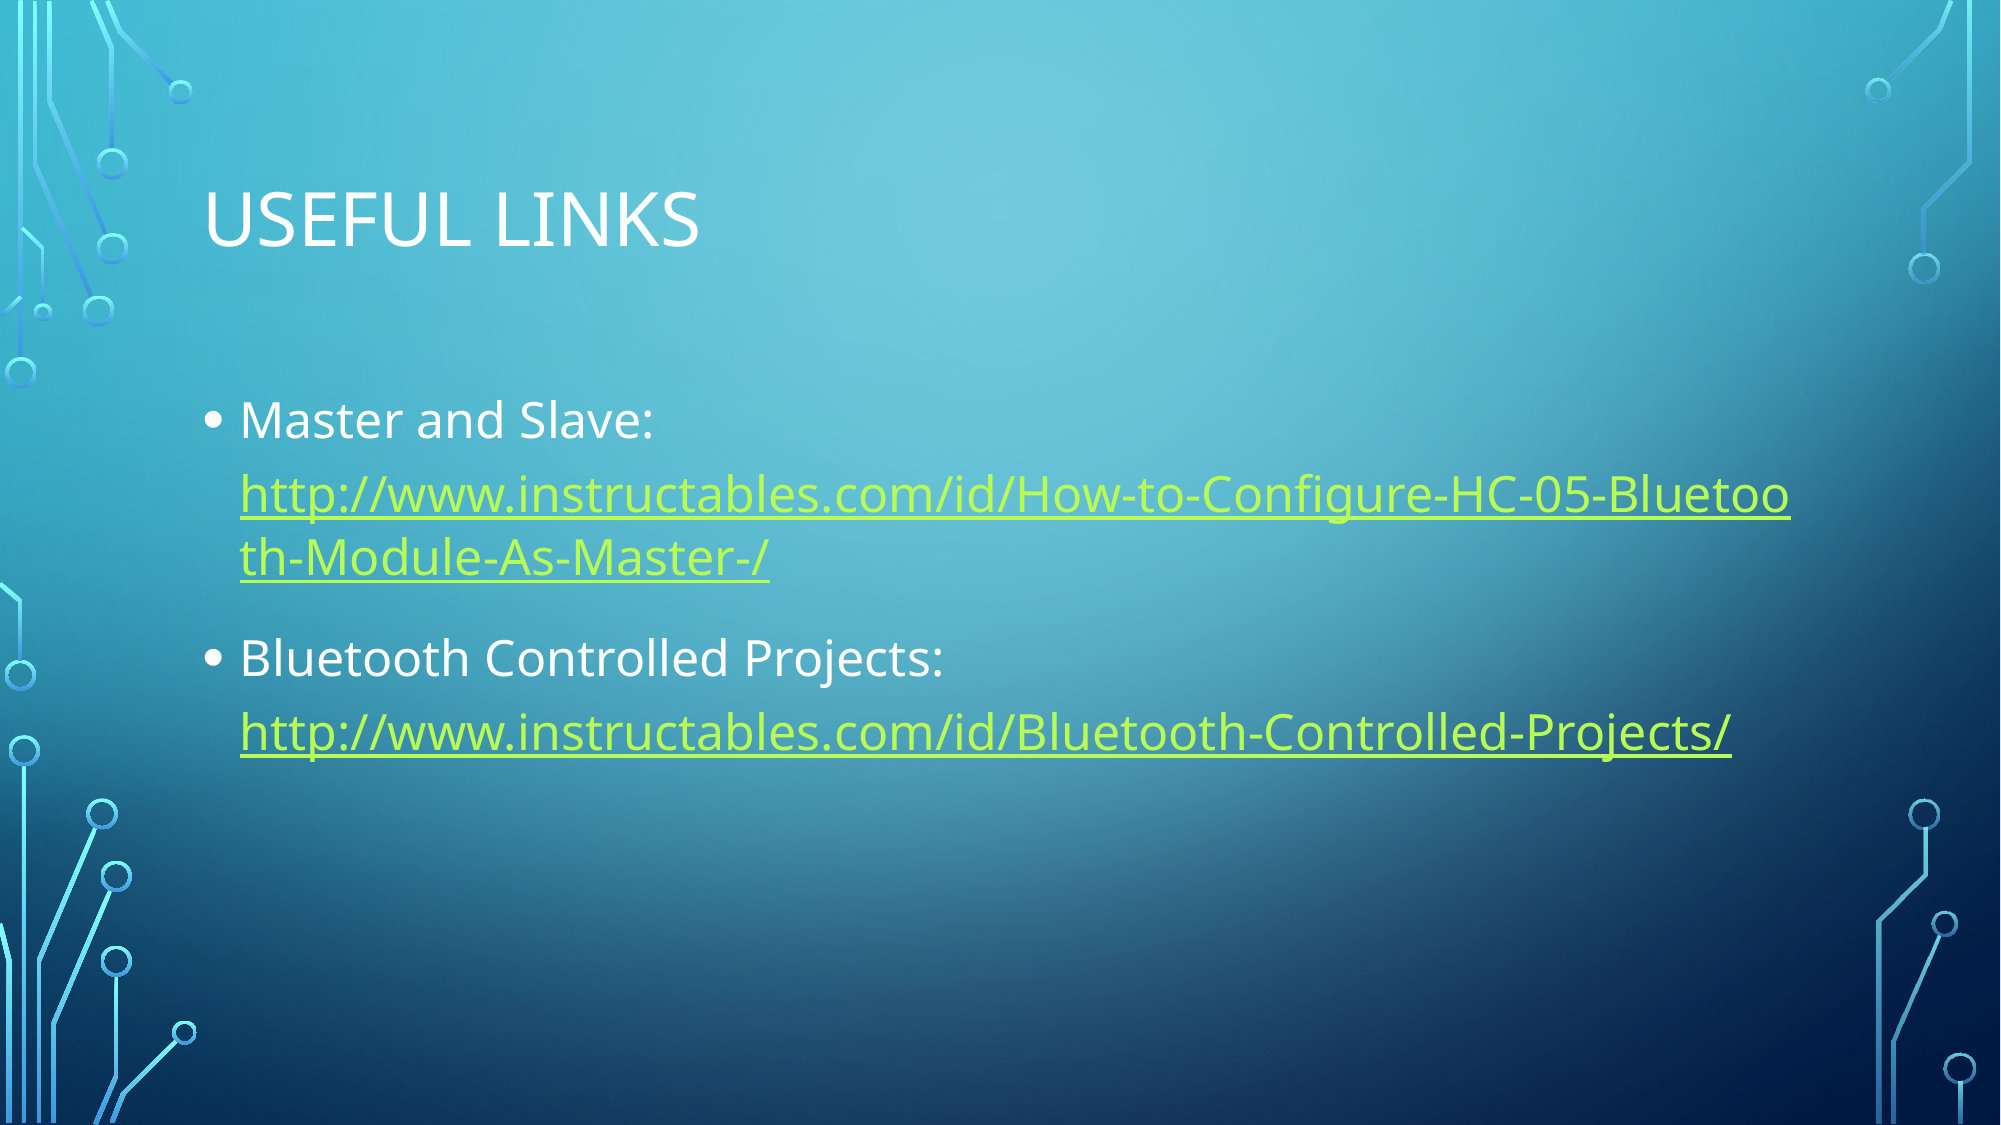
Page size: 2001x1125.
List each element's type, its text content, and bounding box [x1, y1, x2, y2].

list Master and Slave: http://www.instructables.com/id/How-to-Configure-HC-05-Bluetooth-Module-As-Master-/ Bluetooth Controlled Projects: http://www.instructables.com/id/Bluetooth-Controlled-Projects/ [187, 369, 1813, 950]
title Useful Links [187, 101, 1813, 344]
